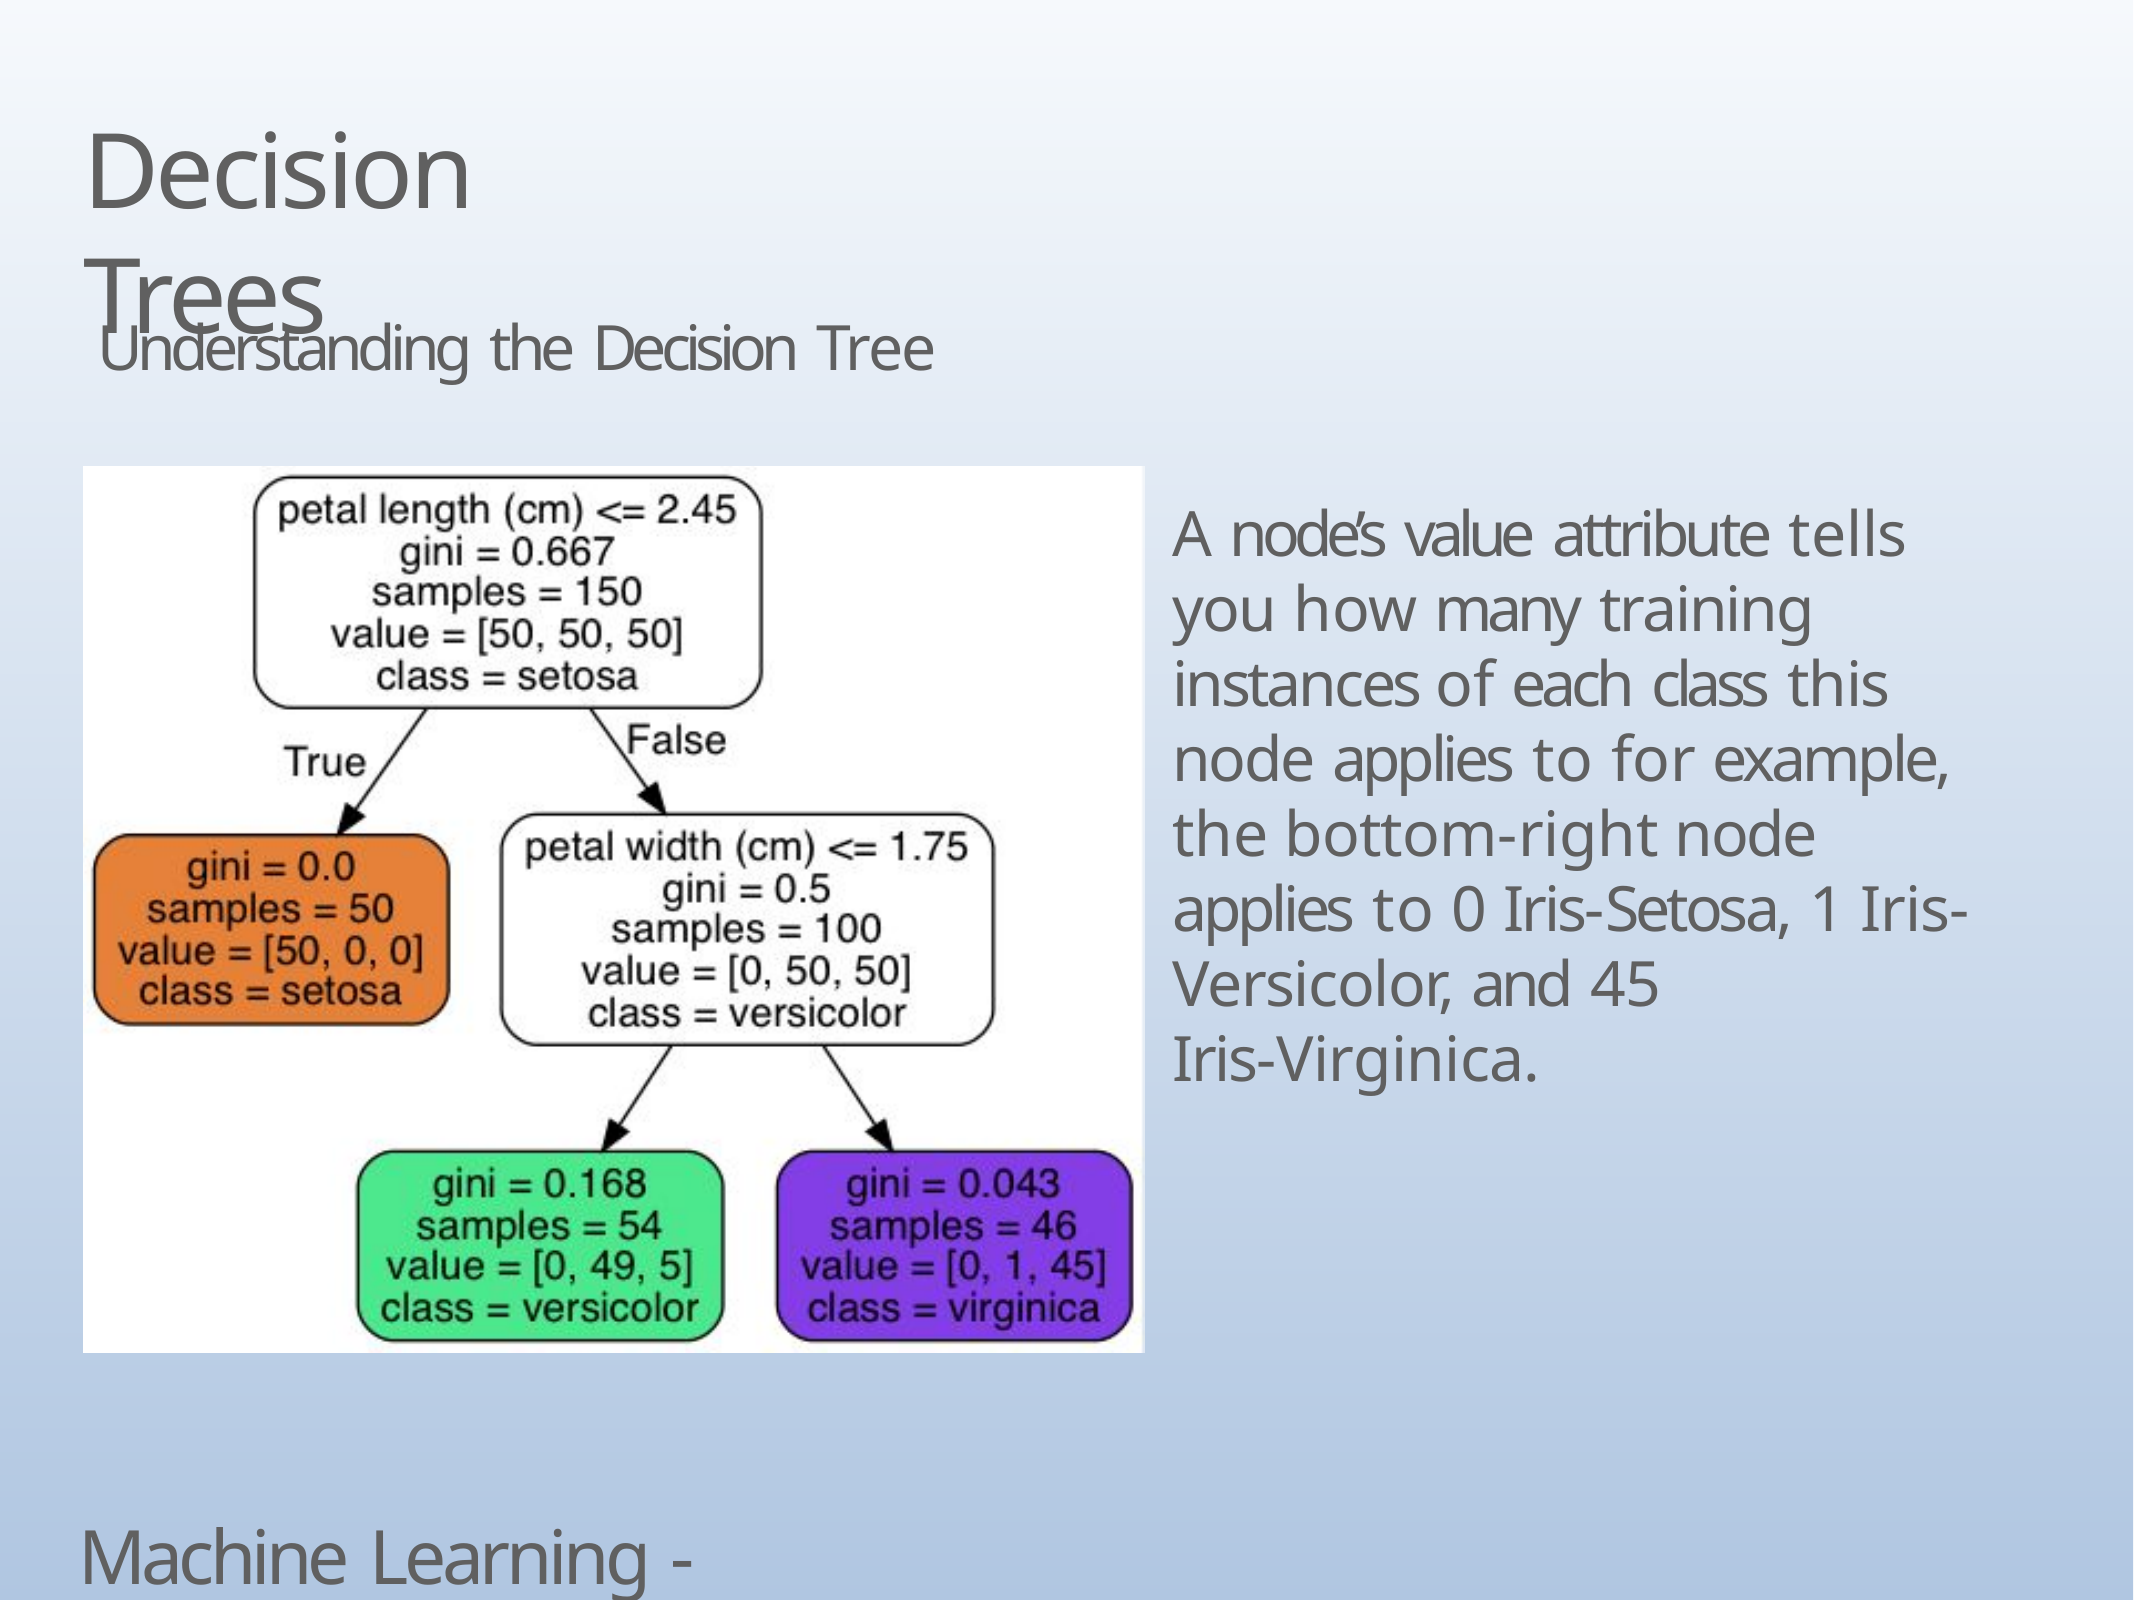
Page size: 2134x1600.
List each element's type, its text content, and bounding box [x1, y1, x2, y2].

text_box Understanding the Decision Tree [95, 305, 1071, 383]
footer Machine Learning - Classfication [76, 1503, 1056, 1600]
text_box A node’s value attribute tells you how many training instances of each class this node applies to for example, the bottom-right node applies to 0 Iris-Setosa, 1 Iris- Versicolor, and 45 Iris-Virginica. [1170, 492, 2002, 1094]
picture [83, 466, 1145, 1353]
title Decision Trees [81, 102, 727, 372]
